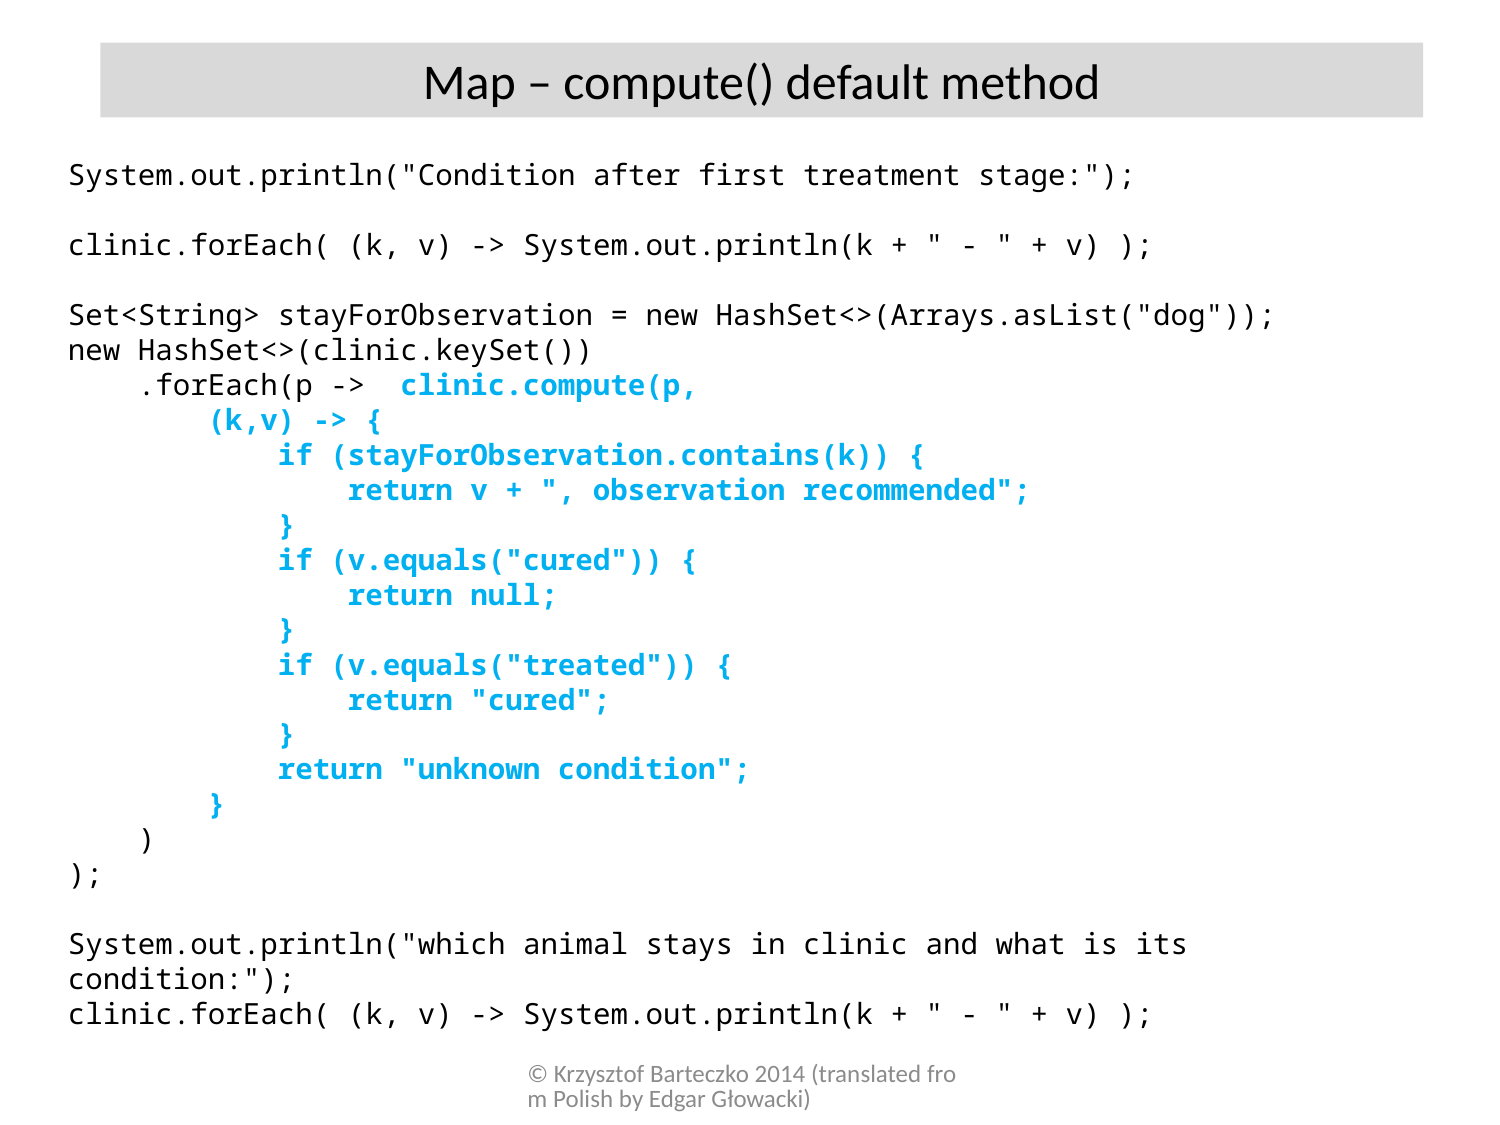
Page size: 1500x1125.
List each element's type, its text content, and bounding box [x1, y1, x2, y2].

text_box Map – compute() default method [100, 42, 1424, 118]
footer © Krzysztof Barteczko 2014 (translated from Polish by Edgar Głowacki) [512, 1042, 988, 1103]
text_box System.out.println("Condition after first treatment stage:"); clinic.forEach( (k, v) -> System.out.println(k + " - " + v) ); Set<String> stayForObservation = new HashSet<>(Arrays.asList("dog")); new HashSet<>(clinic.keySet()) .forEach(p -> clinic.compute(p, (k,v) -> { if (stayForObservation.contains(k)) { return v + ", observation recommended"; } if (v.equals("cured")) { return null; } if (v.equals("treated")) { return "cured"; } return "unknown condition"; } ) ); System.out.println("which animal stays in clinic and what is its condition:"); clinic.forEach( (k, v) -> System.out.println(k + " - " + v) ); [53, 148, 1447, 1038]
